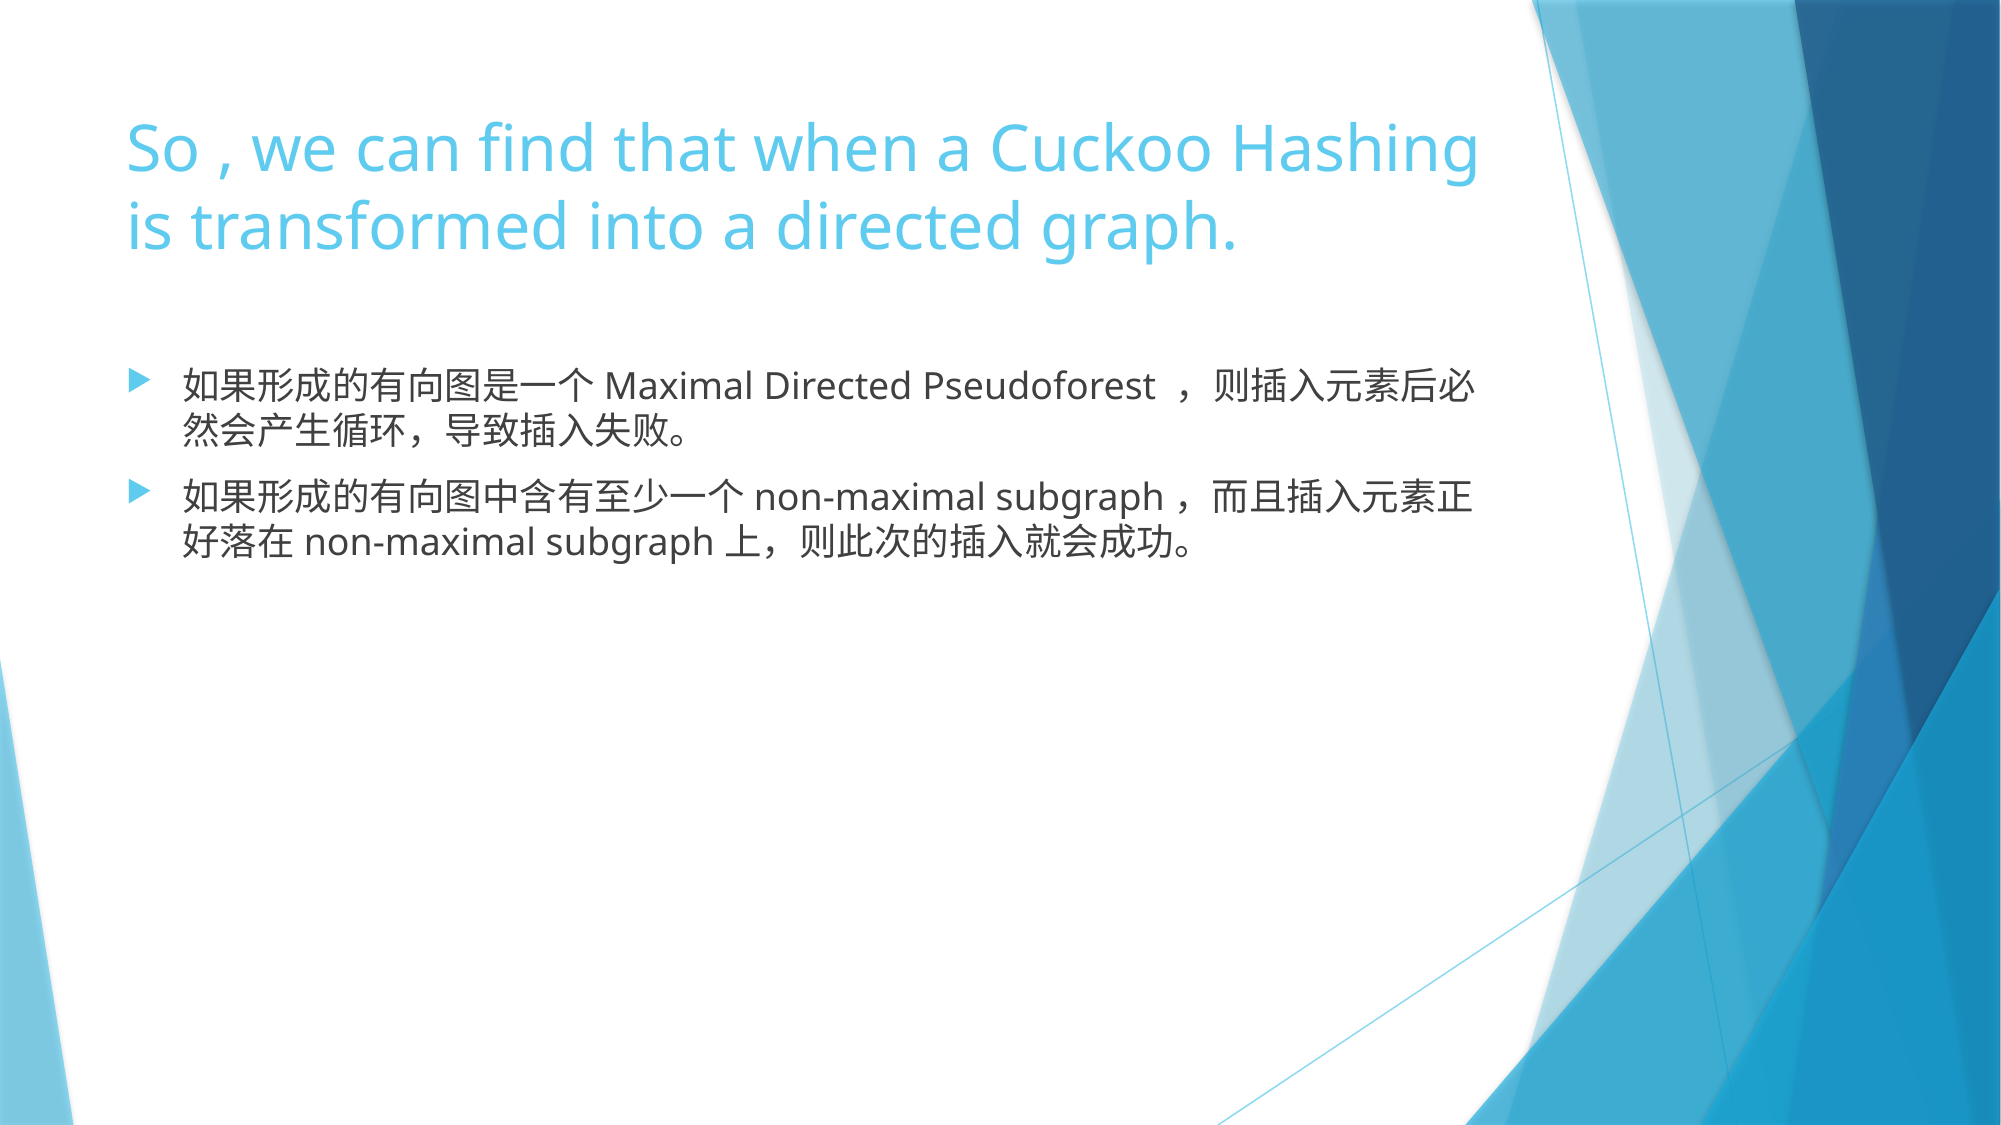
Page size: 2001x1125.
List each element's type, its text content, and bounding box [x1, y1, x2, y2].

title So , we can find that when a Cuckoo Hashing is transformed into a directed graph. [111, 99, 1522, 317]
list 如果形成的有向图是一个Maximal Directed Pseudoforest ，则插入元素后必然会产生循环，导致插入失败。 如果形成的有向图中含有至少一个non-maximal subgraph，而且插入元素正好落在non-maximal subgraph上，则此次的插入就会成功。 [111, 354, 1522, 992]
